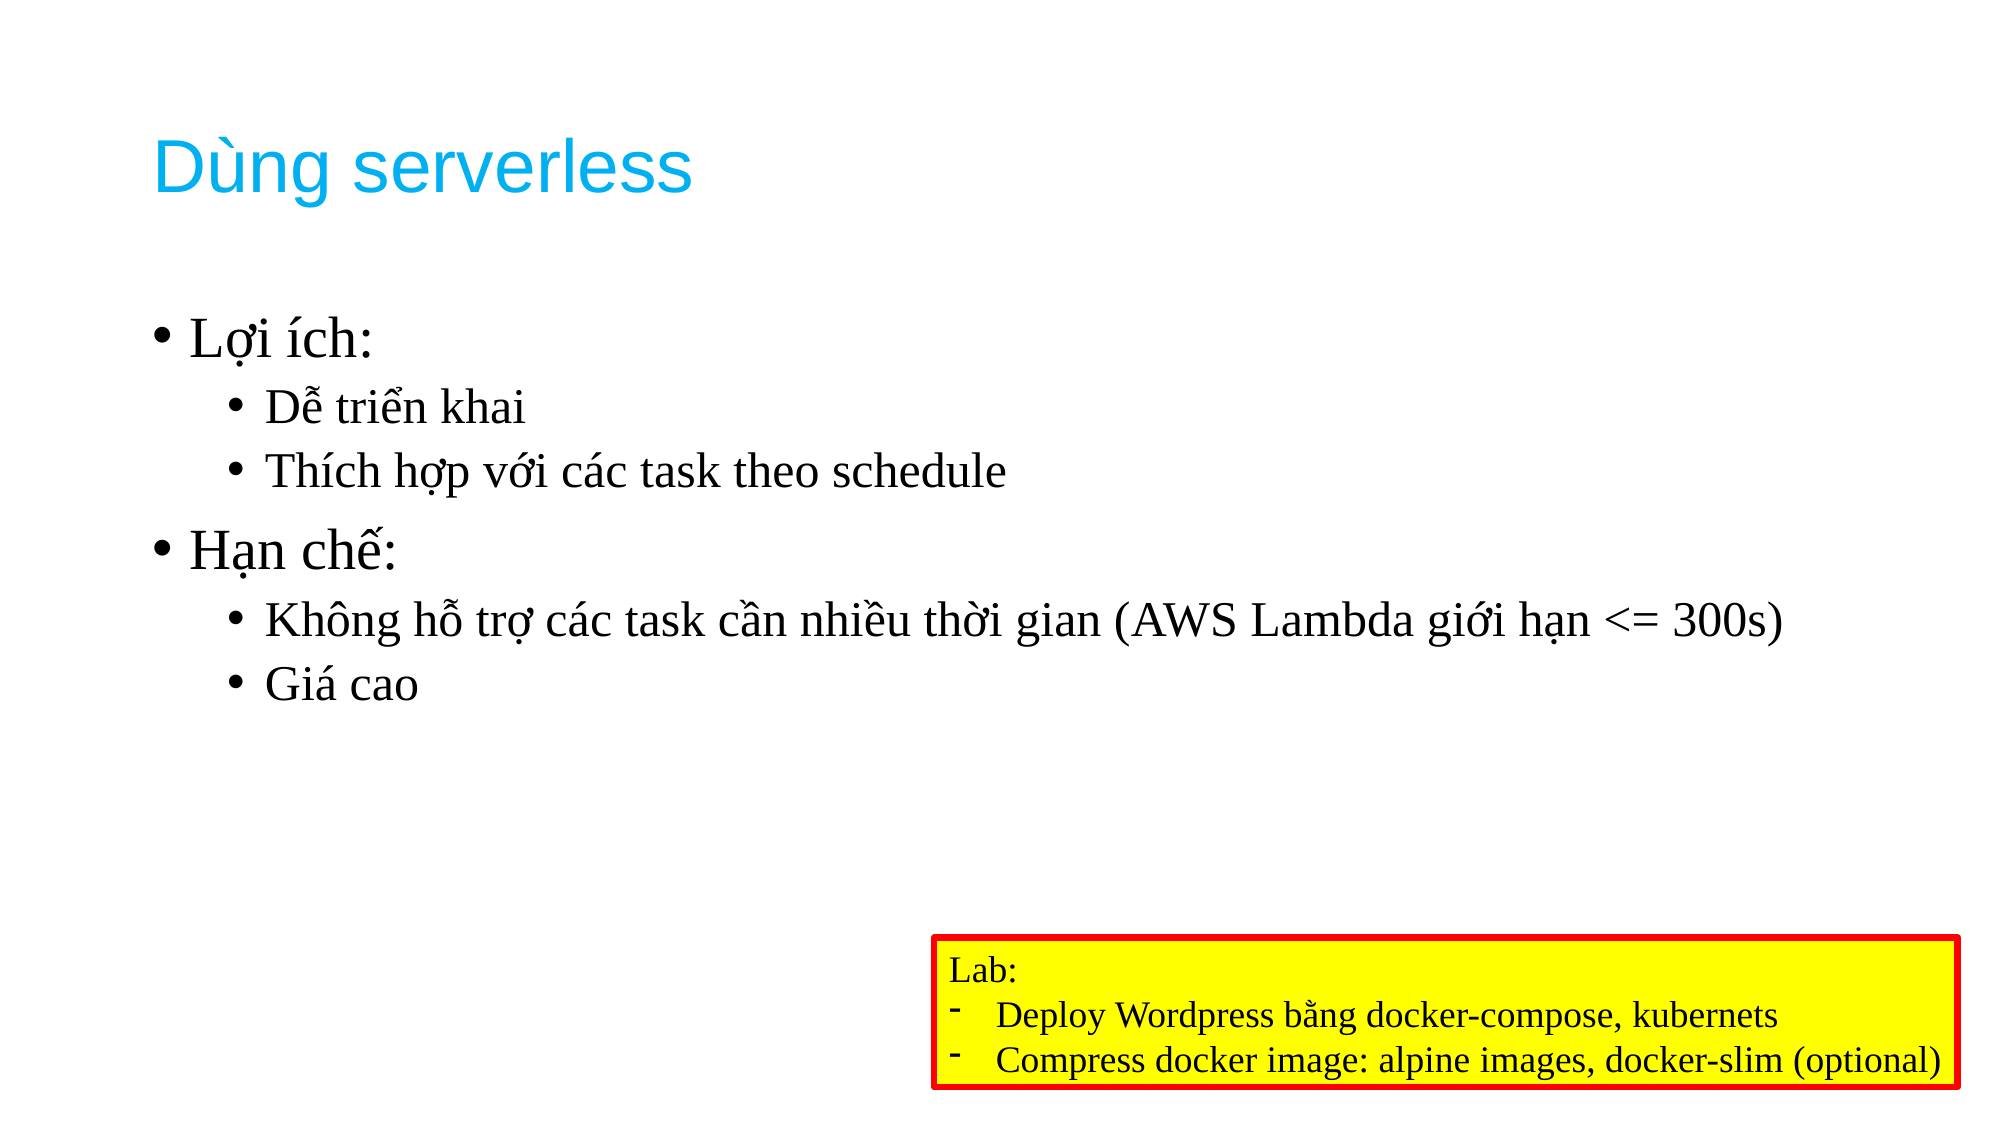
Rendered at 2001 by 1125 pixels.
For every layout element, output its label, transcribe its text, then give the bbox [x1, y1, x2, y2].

text_box Lab: Deploy Wordpress bằng docker-compose, kubernets Compress docker image: alpine images, docker-slim (optional) [934, 937, 1958, 1088]
title Dùng serverless [137, 59, 1863, 278]
list Lợi ích: Dễ triển khai Thích hợp với các task theo schedule Hạn chế: Không hỗ trợ các task cần nhiều thời gian (AWS Lambda giới hạn <= 300s) Giá cao [137, 299, 1863, 1014]
